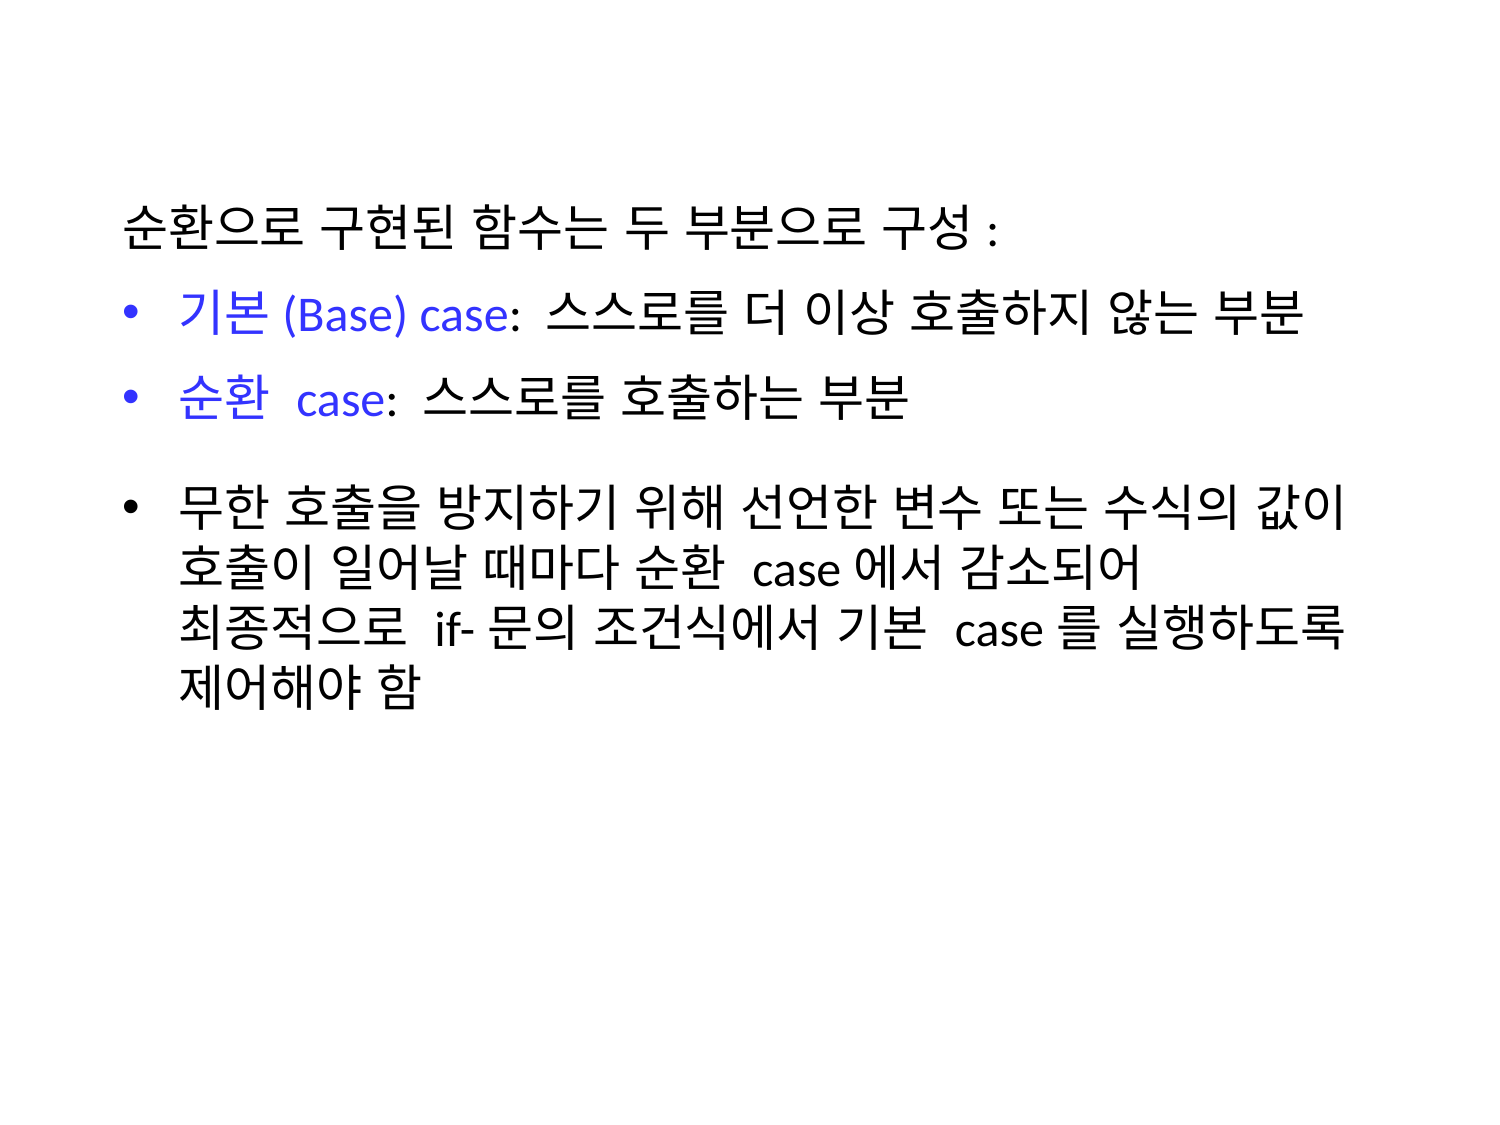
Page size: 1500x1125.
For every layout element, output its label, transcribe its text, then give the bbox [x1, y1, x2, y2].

text_box 순환으로 구현된 함수는 두 부분으로 구성: 기본(Base) case: 스스로를 더 이상 호출하지 않는 부분 순환 case: 스스로를 호출하는 부분 무한 호출을 방지하기 위해 선언한 변수 또는 수식의 값이 호출이 일어날 때마다 순환 case에서 감소되어 최종적으로 if-문의 조건식에서 기본 case를 실행하도록 제어해야 함 [107, 189, 1399, 724]
